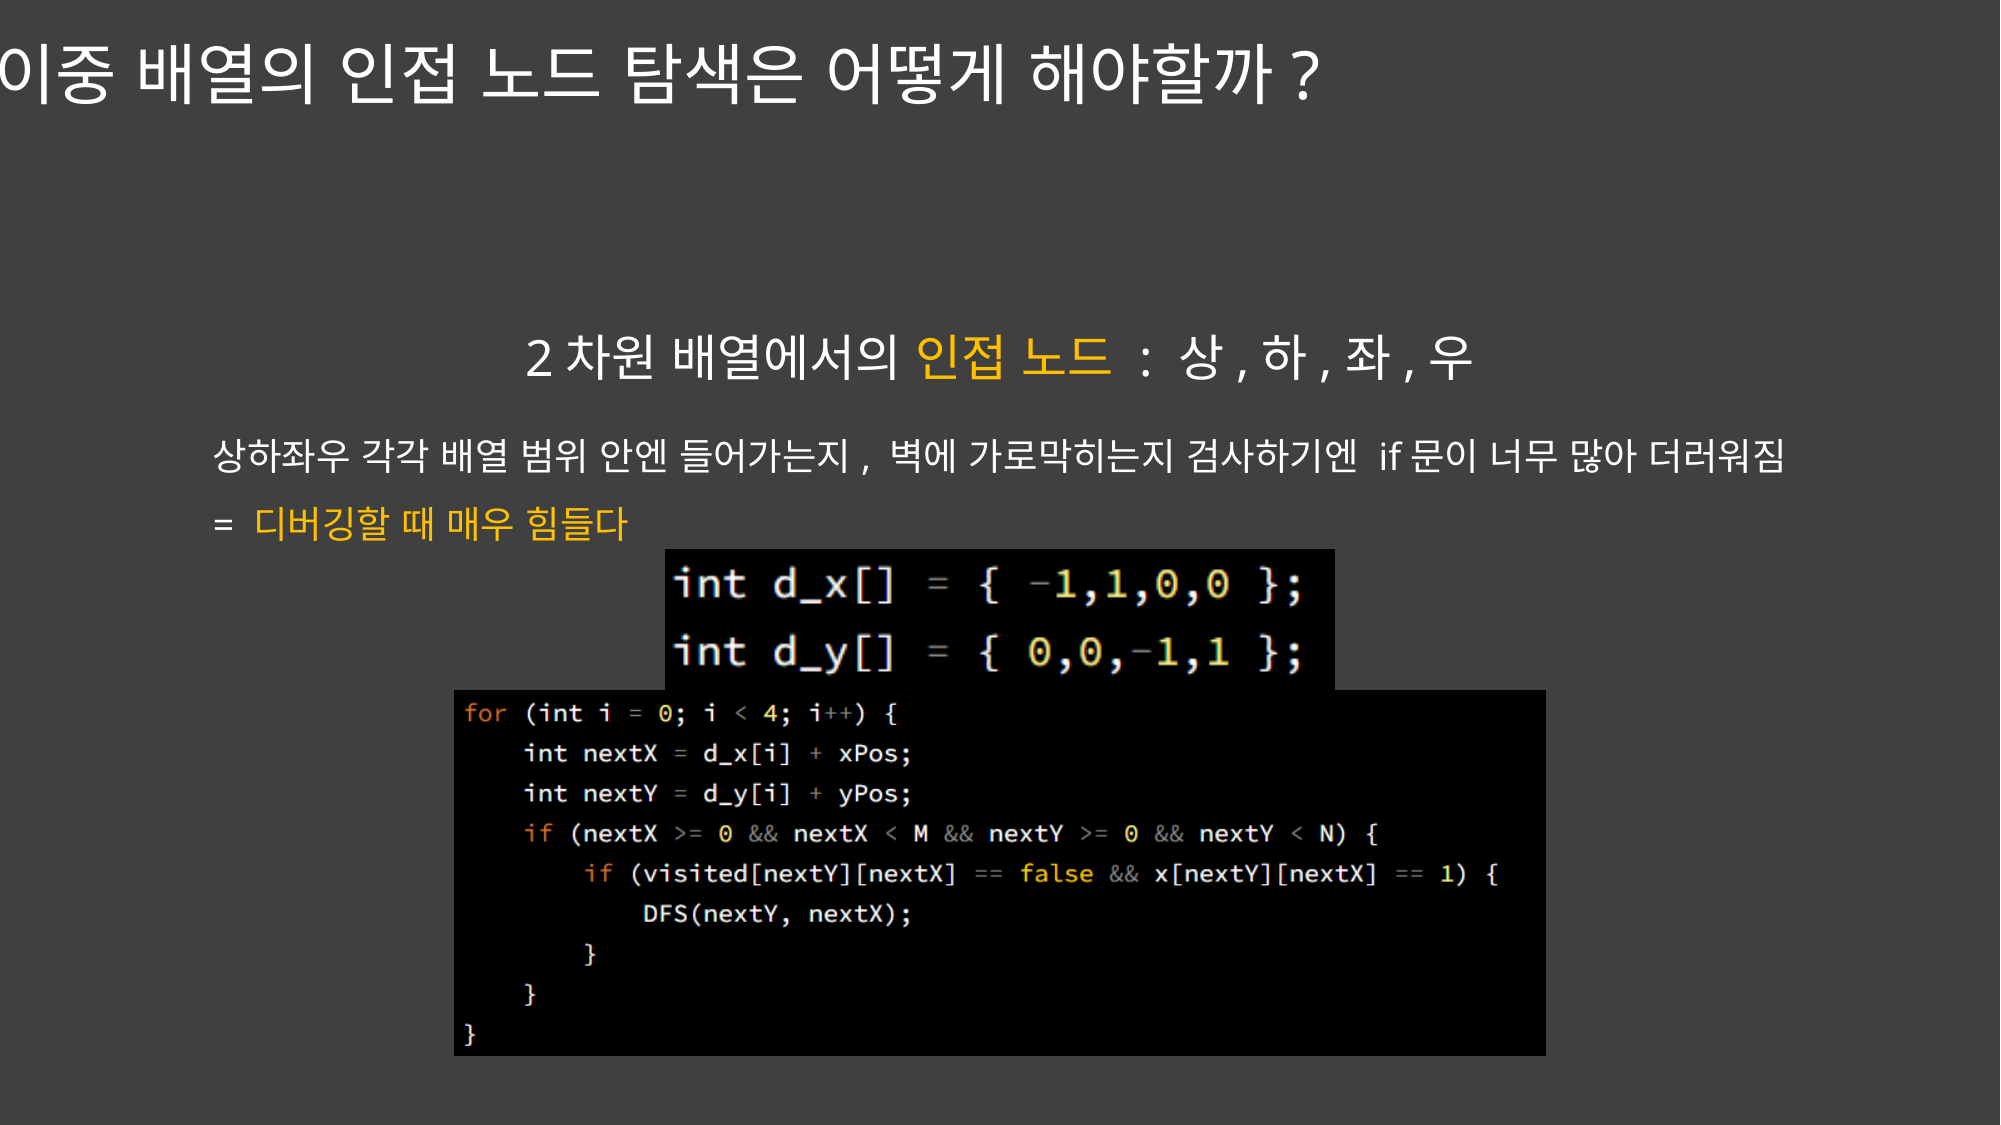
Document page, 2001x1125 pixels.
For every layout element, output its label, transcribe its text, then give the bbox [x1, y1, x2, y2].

text_box 이중 배열의 인접 노드 탐색은 어떻게 해야할까? [0, 25, 1336, 121]
text_box 상하좌우 각각 배열 범위 안엔 들어가는지, 벽에 가로막히는지 검사하기엔 if문이 너무 많아 더러워짐 = 디버깅할 때 매우 힘들다 [198, 403, 1802, 553]
text_box 2차원 배열에서의 인접 노드 : 상,하,좌,우 [510, 319, 1490, 394]
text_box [454, 549, 1546, 1056]
